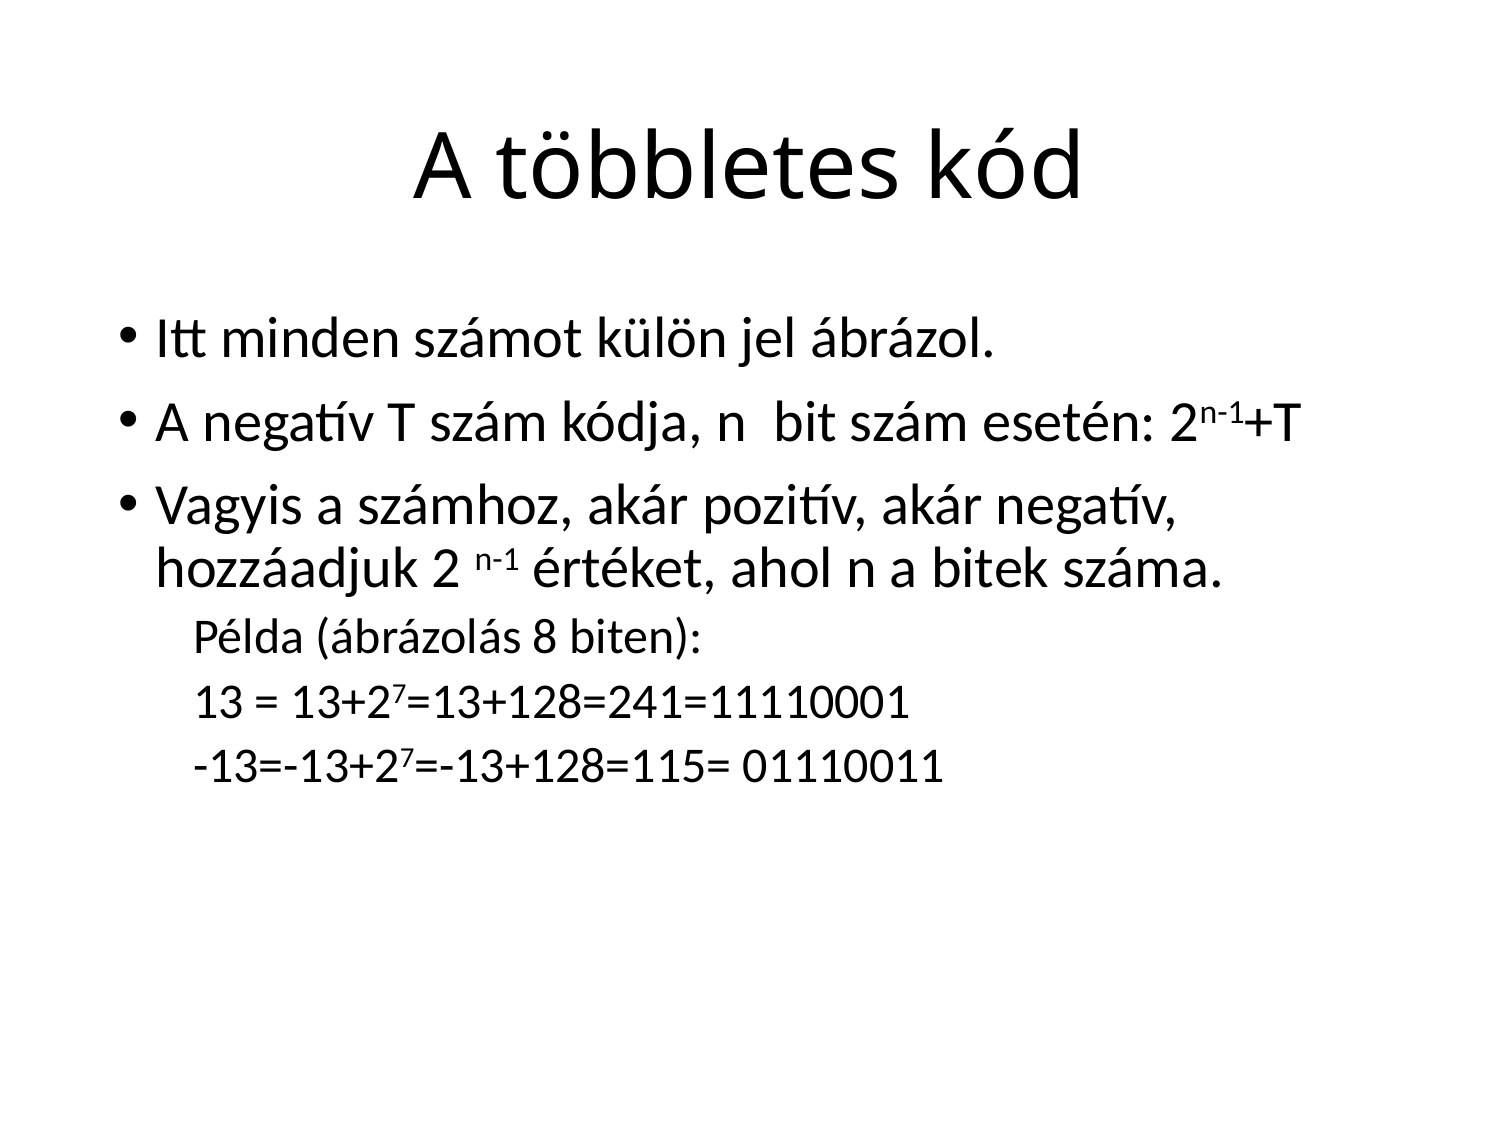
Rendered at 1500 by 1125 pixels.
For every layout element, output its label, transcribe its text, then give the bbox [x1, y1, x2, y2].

list Itt minden számot külön jel ábrázol. A negatív T szám kódja, n bit szám esetén: 2n-1+T Vagyis a számhoz, akár pozitív, akár negatív, hozzáadjuk 2 n-1 értéket, ahol n a bitek száma. Példa (ábrázolás 8 biten): 13 = 13+27=13+128=241=11110001 -13=-13+27=-13+128=115= 01110011 [103, 299, 1397, 1014]
title A többletes kód [103, 59, 1397, 278]
